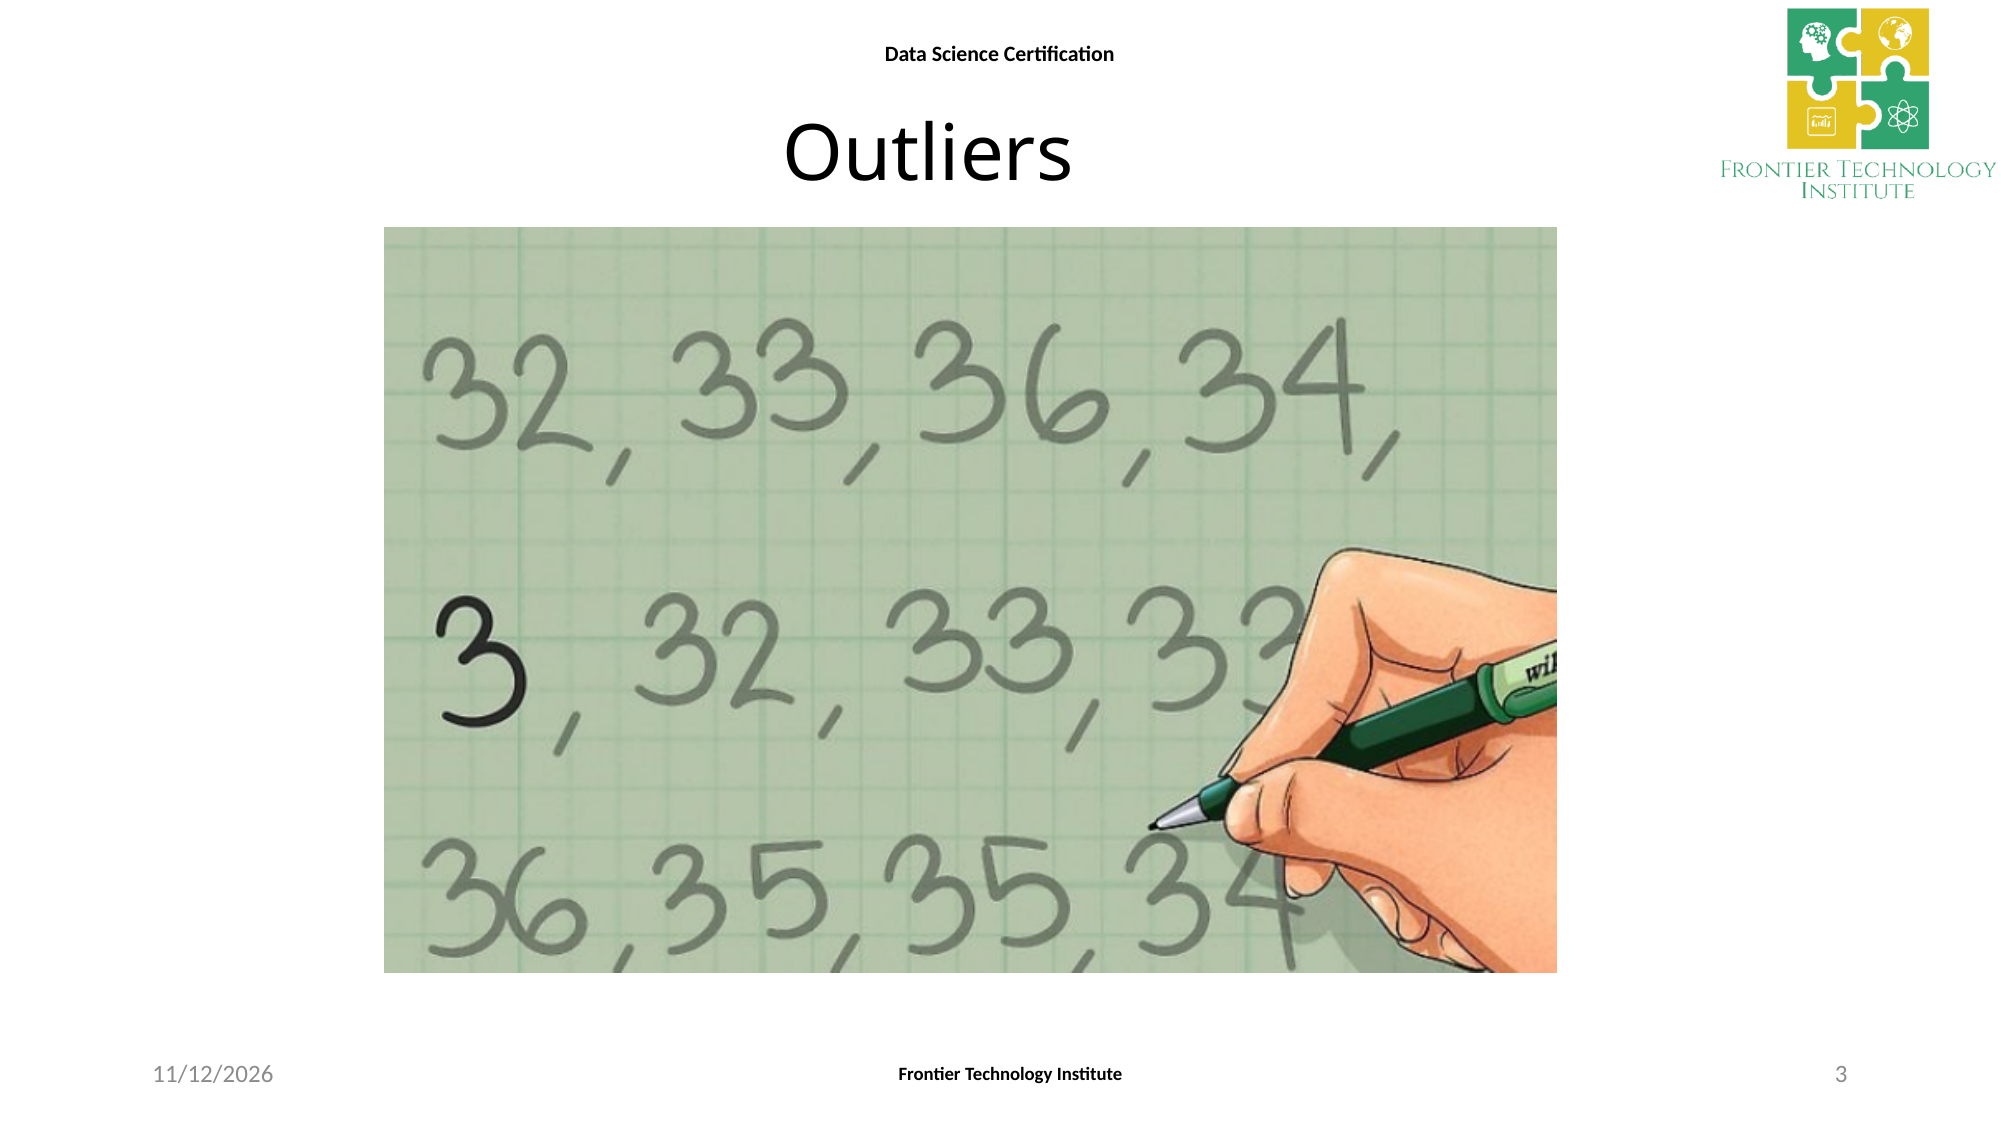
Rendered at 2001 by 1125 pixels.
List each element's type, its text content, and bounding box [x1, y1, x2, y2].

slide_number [137, 1042, 588, 1103]
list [384, 227, 1557, 973]
slide_number 3 [1412, 1042, 1863, 1103]
picture [1715, 0, 2000, 204]
title Outliers [767, 101, 1094, 210]
